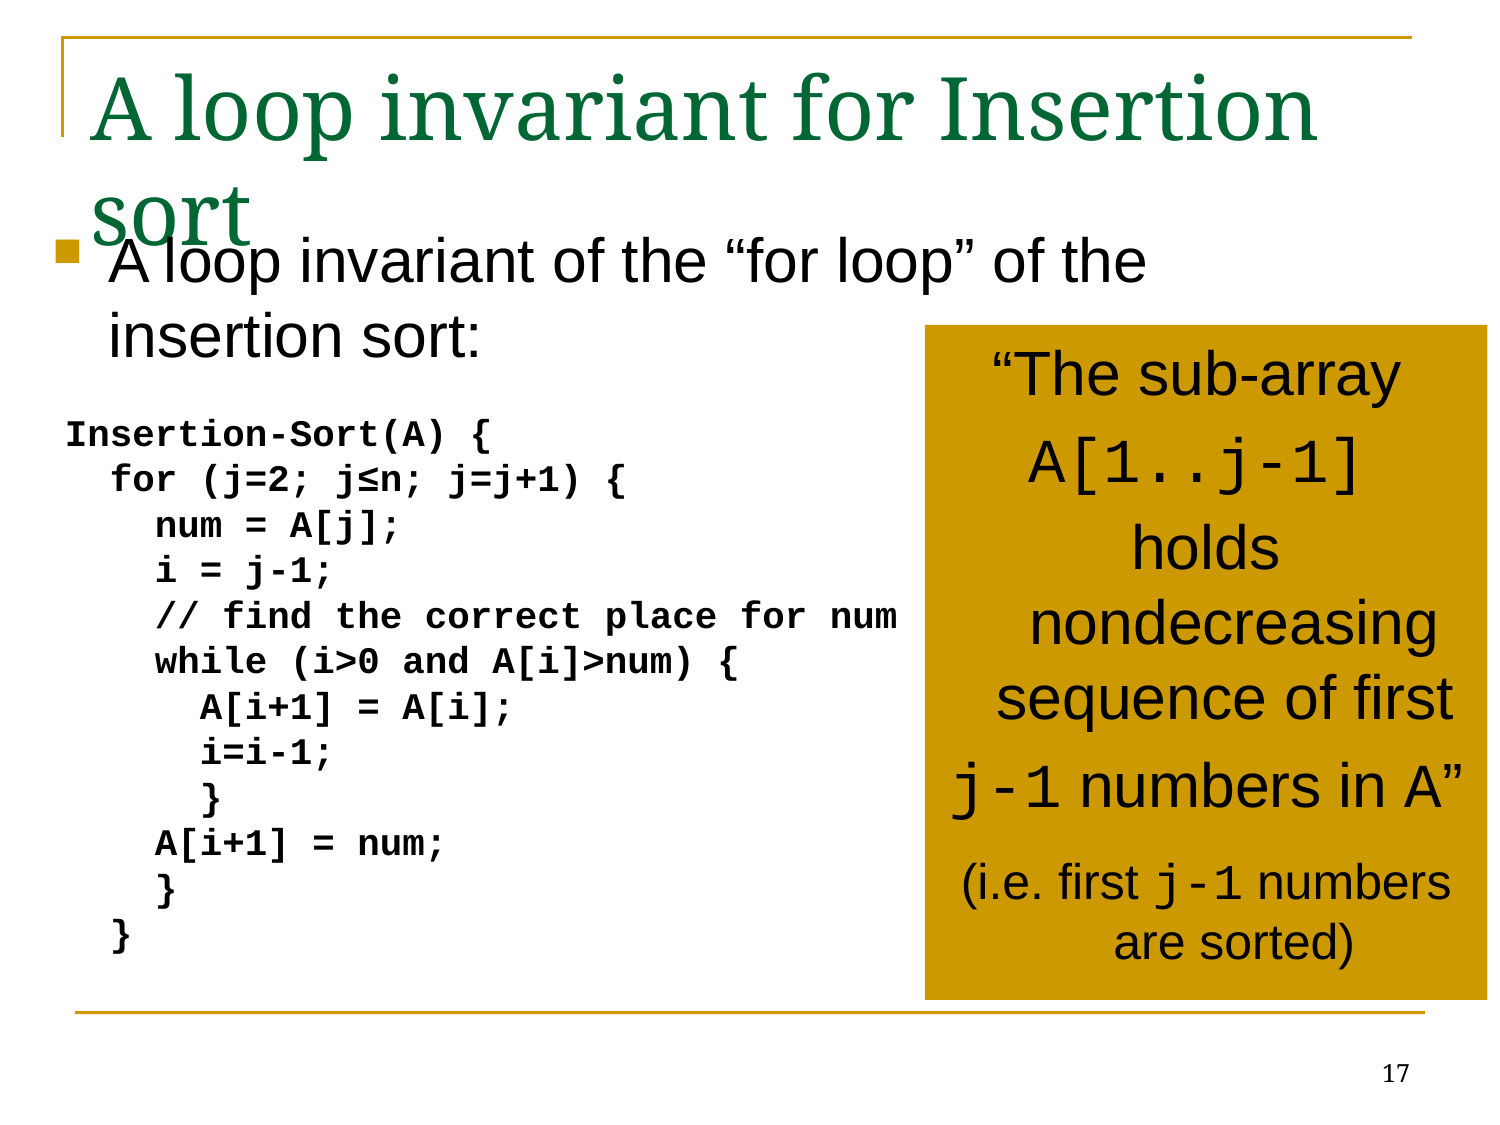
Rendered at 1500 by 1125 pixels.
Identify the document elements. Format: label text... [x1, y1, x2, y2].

text_box A loop invariant of the “for loop” of the insertion sort: [37, 212, 1388, 956]
slide_number 17 [1074, 1023, 1426, 1100]
text_box Insertion-Sort(A) { for (j=2; j≤n; j=j+1) { num = A[j]; i = j-1; // find the correct place for num while (i>0 and A[i]>num) { A[i+1] = A[i]; i=i-1; } A[i+1] = num; } } [49, 956, 1400, 1038]
title A loop invariant for Insertion sort [75, 45, 1425, 233]
list “The sub-array A[1..j-1] holds nondecreasing sequence of first j-1 numbers in A” (i.e. first j-1 numbers are sorted) [924, 324, 1488, 1000]
